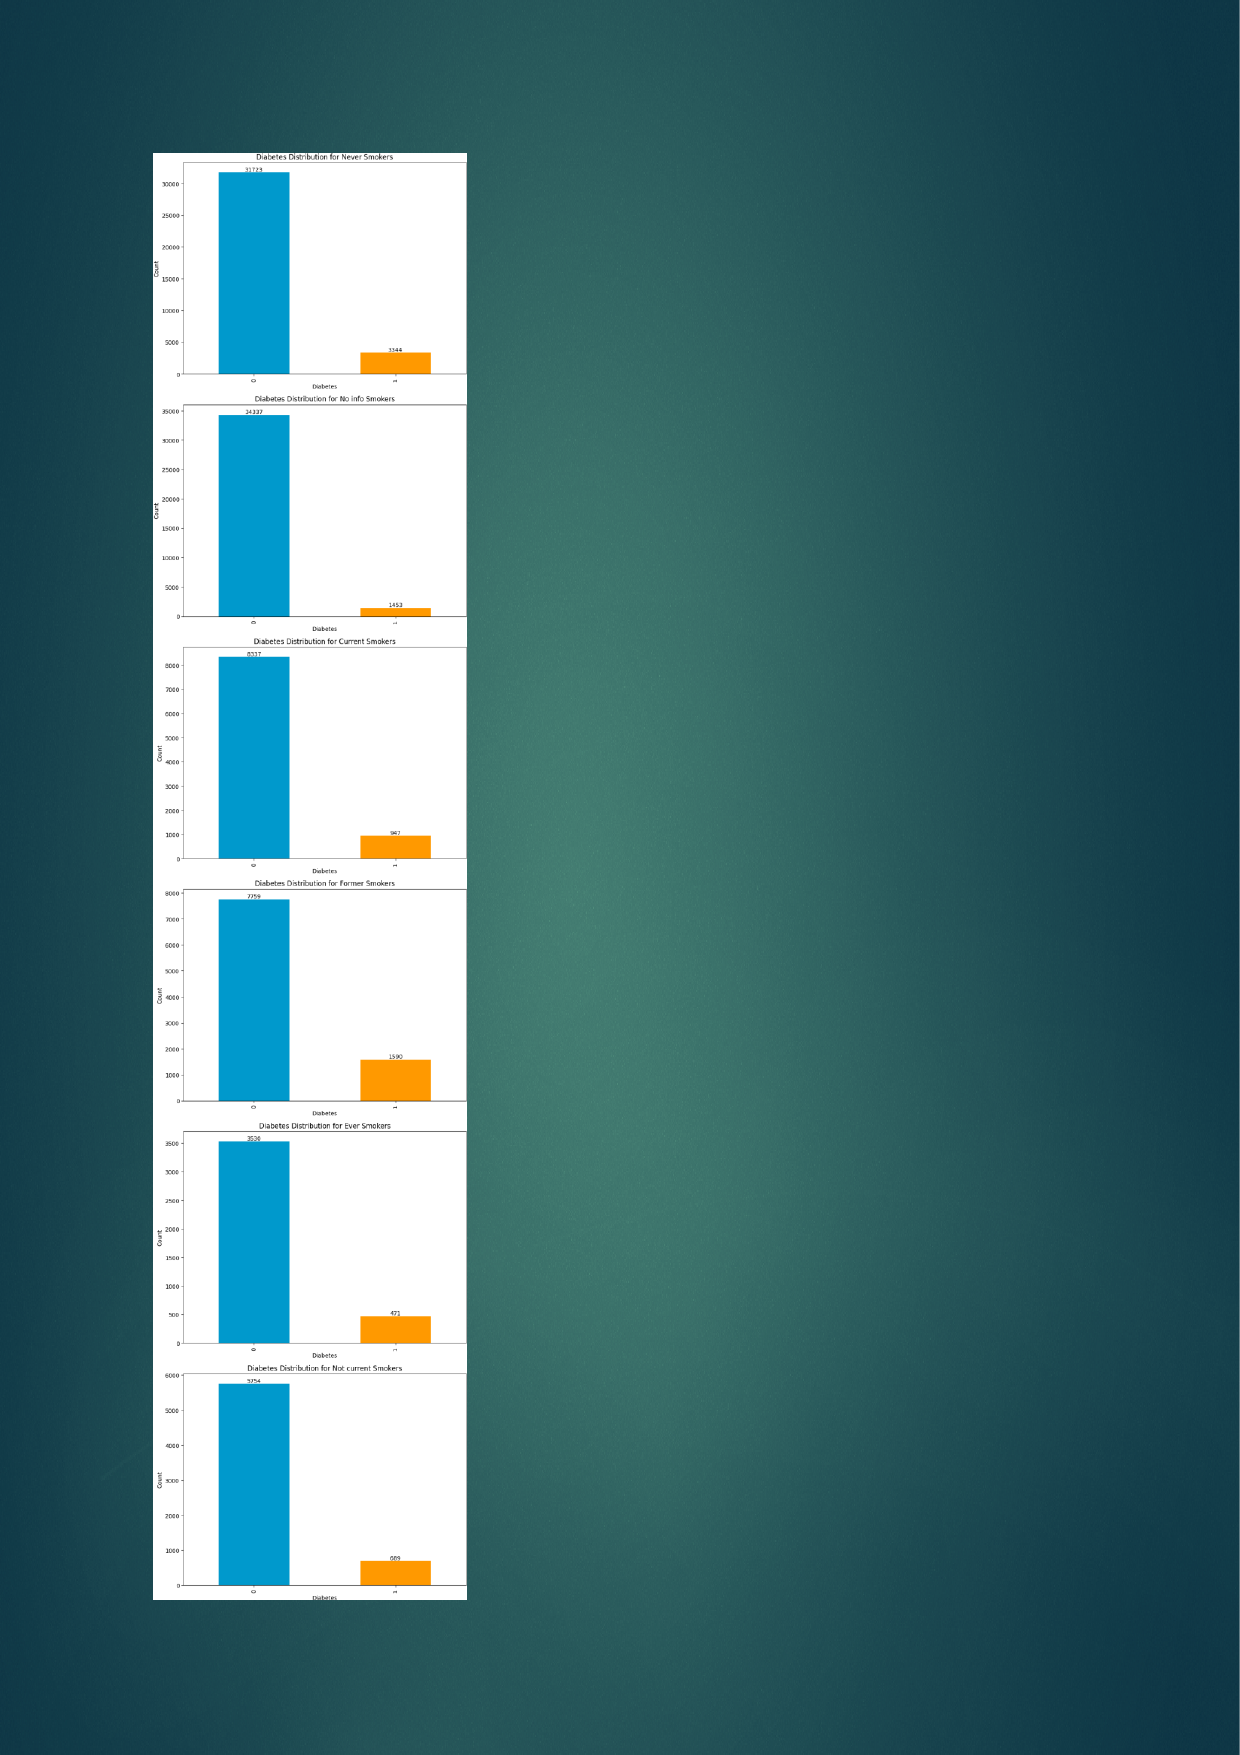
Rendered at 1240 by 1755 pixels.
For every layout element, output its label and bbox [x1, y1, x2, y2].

picture [153, 153, 468, 1600]
